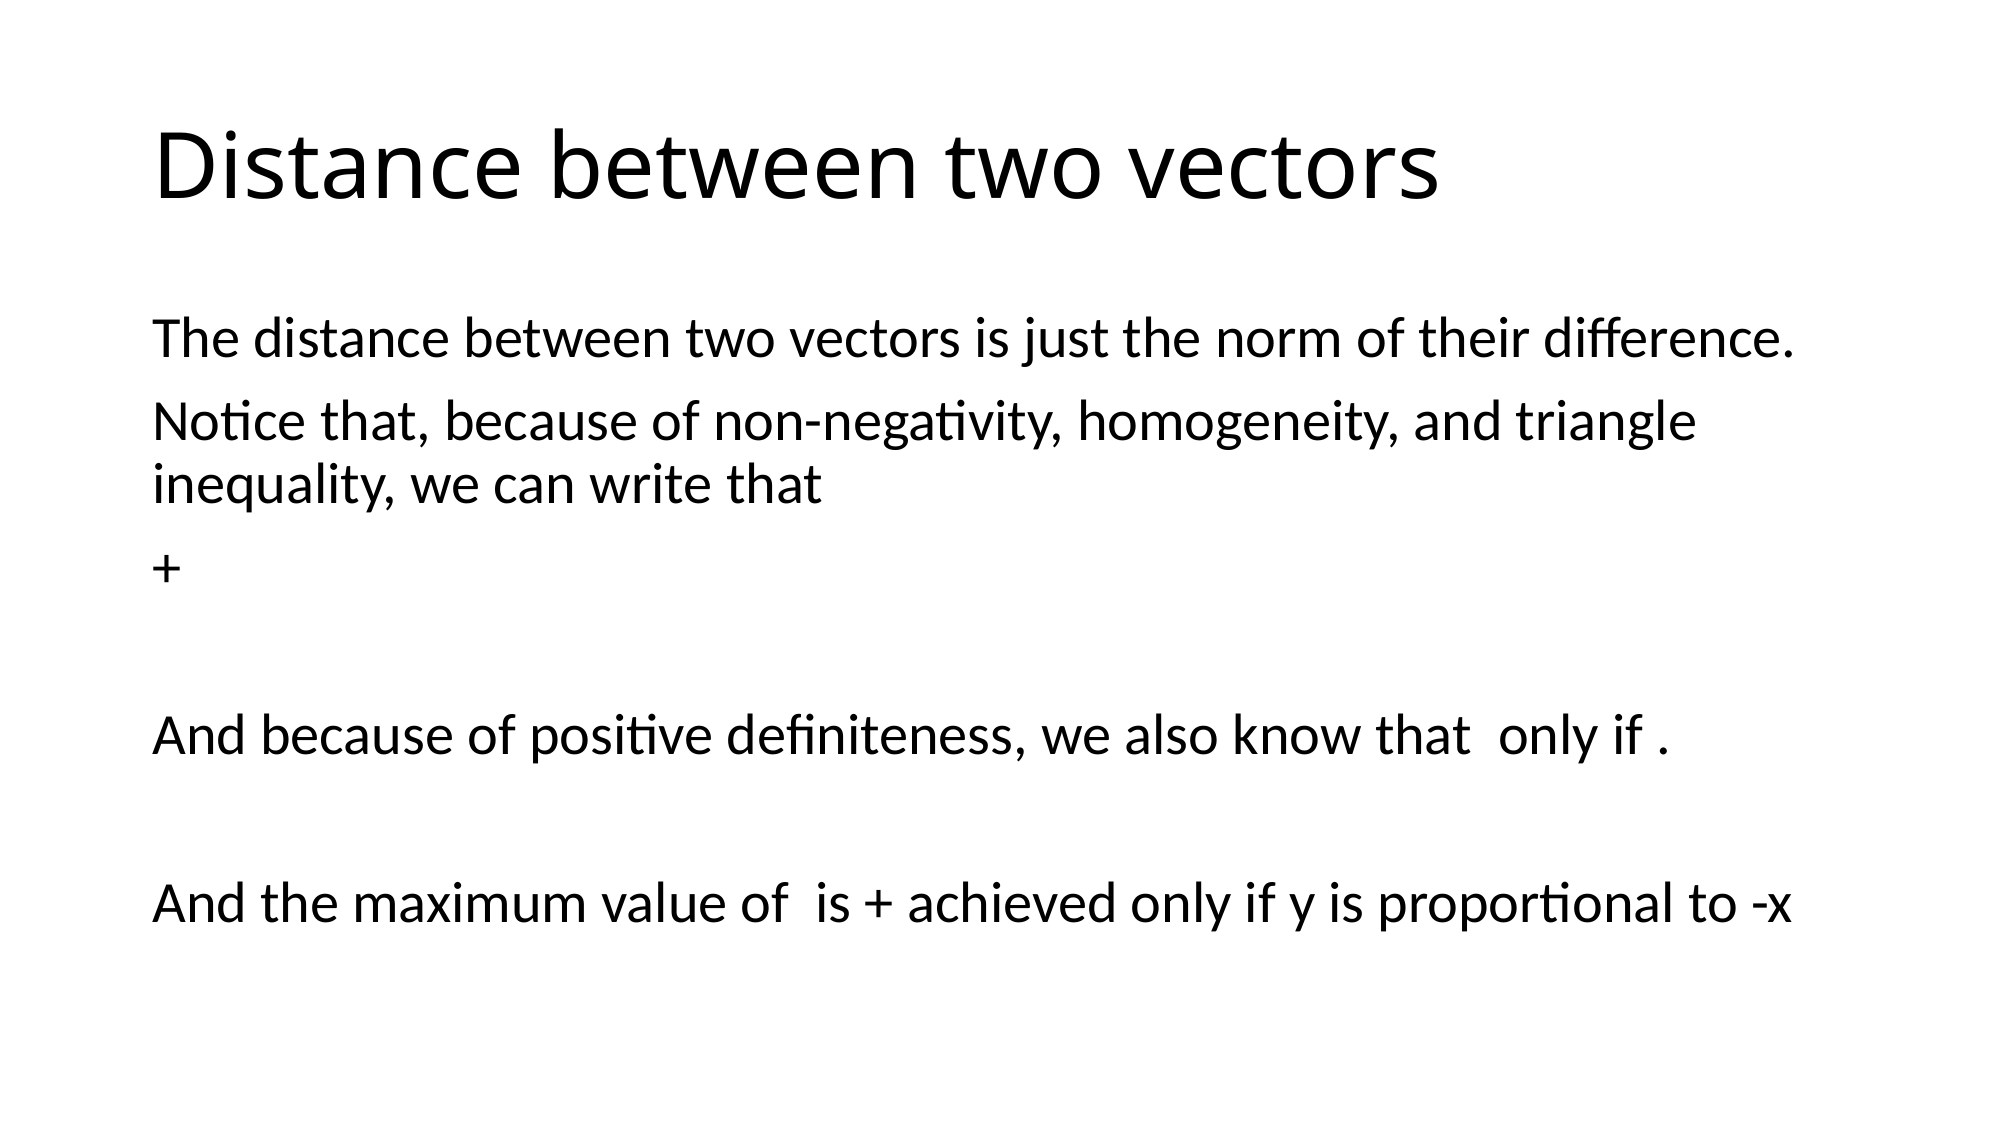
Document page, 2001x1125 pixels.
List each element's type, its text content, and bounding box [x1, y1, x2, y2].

title Distance between two vectors [137, 59, 1863, 278]
